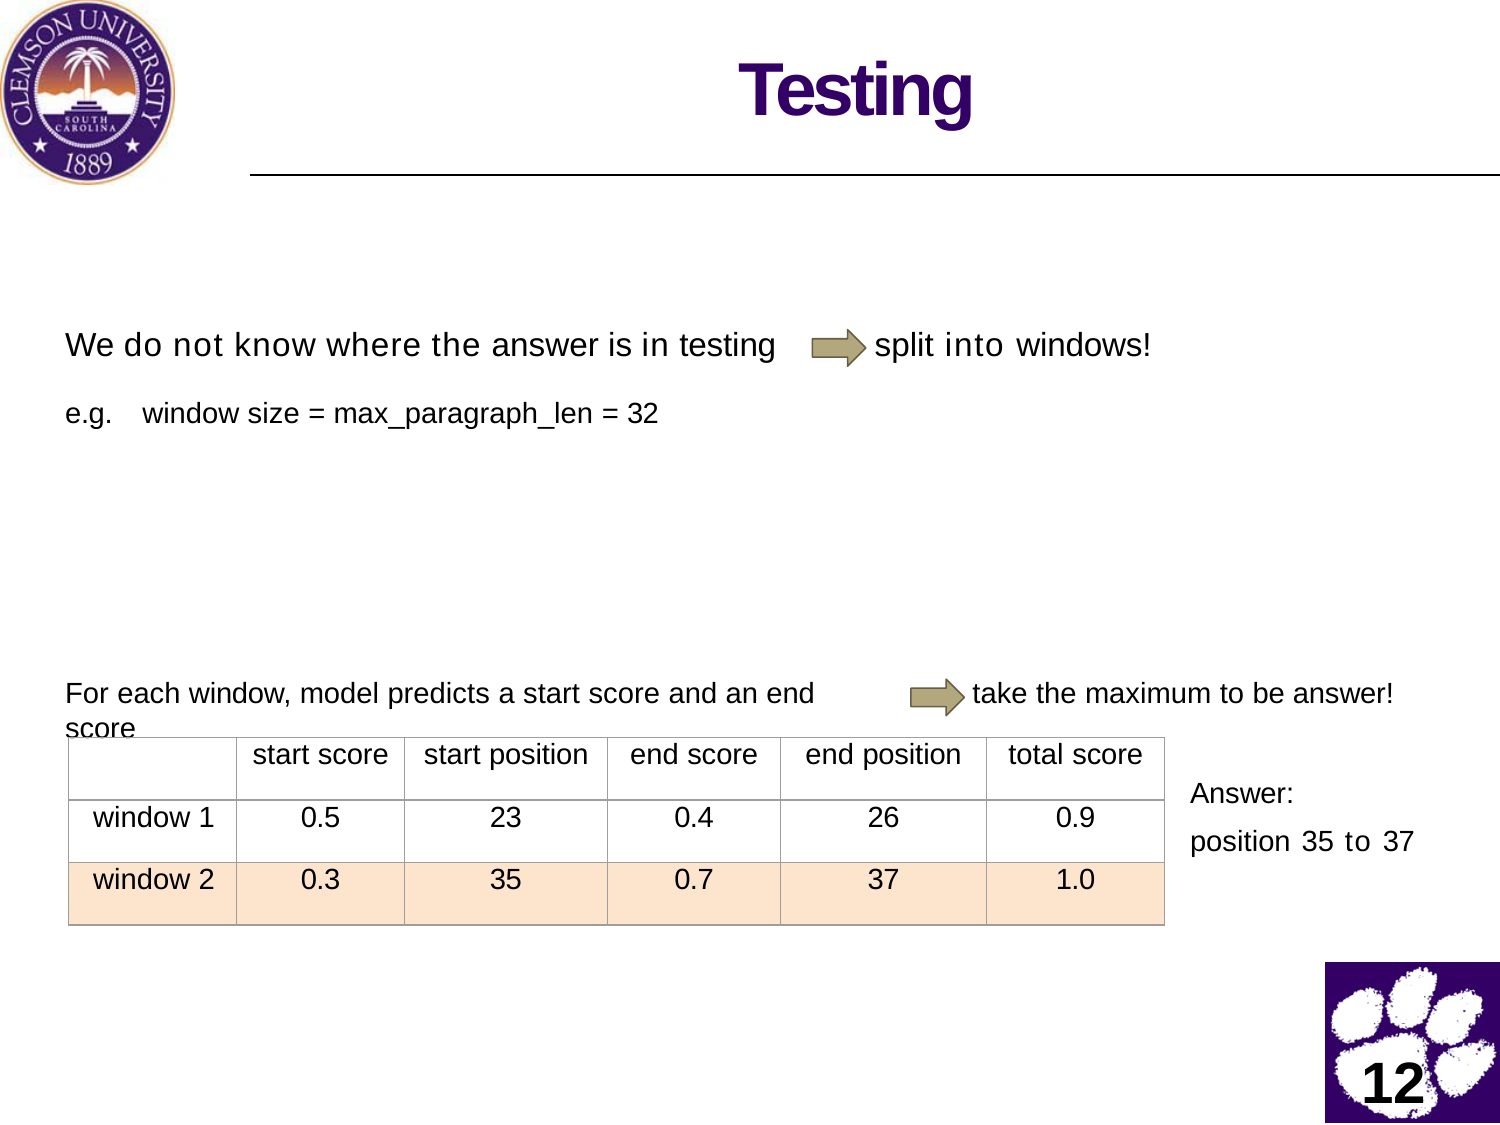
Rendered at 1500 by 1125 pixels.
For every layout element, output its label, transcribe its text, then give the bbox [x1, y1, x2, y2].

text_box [811, 328, 868, 368]
table_cell 23 [405, 801, 607, 862]
text_box take the maximum to be answer! [970, 672, 1396, 710]
text_box For each window, model predicts a start score and an end score [63, 672, 894, 745]
table_header end position [781, 738, 986, 799]
text_box split into windows! [872, 321, 1166, 364]
table_cell 0.3 [237, 863, 404, 924]
table_header start position [405, 738, 607, 799]
picture [0, 0, 175, 185]
table_header end score [608, 738, 780, 799]
table_cell 37 [781, 863, 986, 924]
table_cell 0.4 [608, 801, 780, 862]
table_cell 26 [781, 801, 986, 862]
table_cell window 2 [69, 863, 236, 924]
table_header total score [987, 738, 1164, 799]
table_cell 0.5 [237, 801, 404, 862]
table_cell 1.0 [987, 863, 1164, 924]
table_cell 0.9 [987, 801, 1164, 862]
title Testing [262, 0, 1451, 180]
table_header [69, 738, 236, 799]
text_box We do not know where the answer is in testing e.g. window size = max_paragraph_len = 32 [63, 321, 791, 430]
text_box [909, 678, 966, 717]
table_cell 35 [405, 863, 607, 924]
table_cell 0.7 [608, 863, 780, 924]
table_cell window 1 [69, 801, 236, 862]
picture [1325, 962, 1500, 1123]
text_box Answer: position 35 to 37 [1188, 759, 1419, 857]
table_header start score [237, 738, 404, 799]
